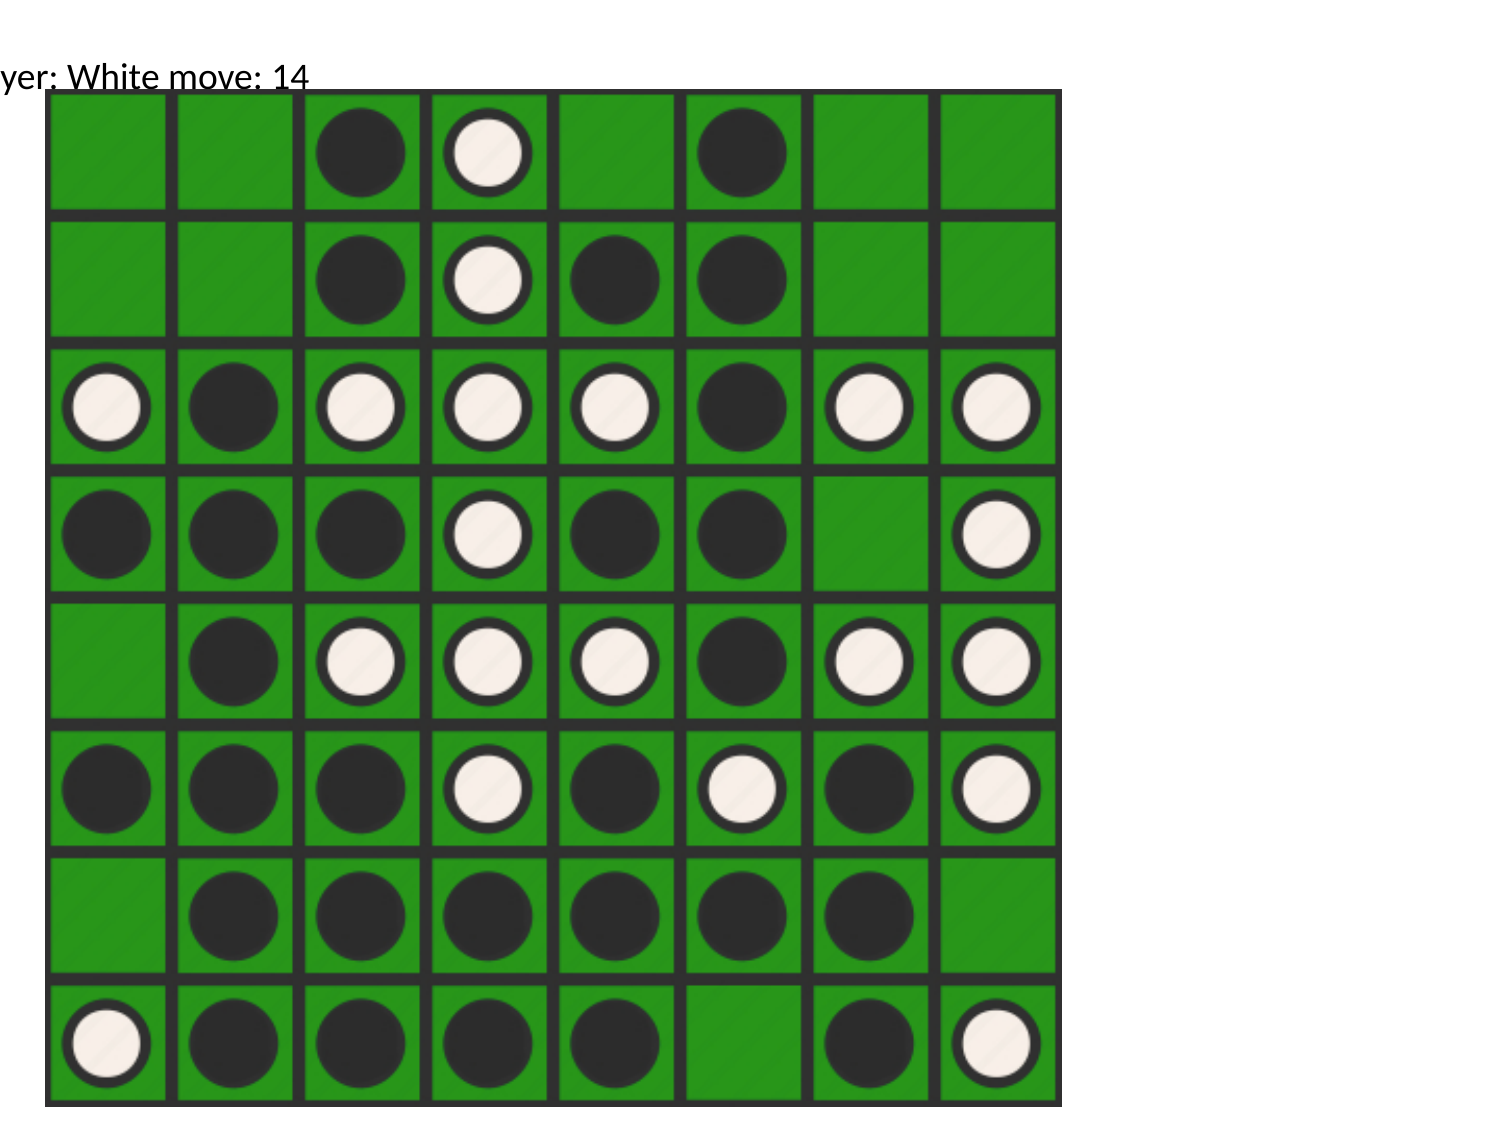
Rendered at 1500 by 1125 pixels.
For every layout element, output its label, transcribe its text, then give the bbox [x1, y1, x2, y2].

picture [44, 89, 1062, 1107]
text_box turn: 46 player: White move: 14 [0, 44, 325, 105]
